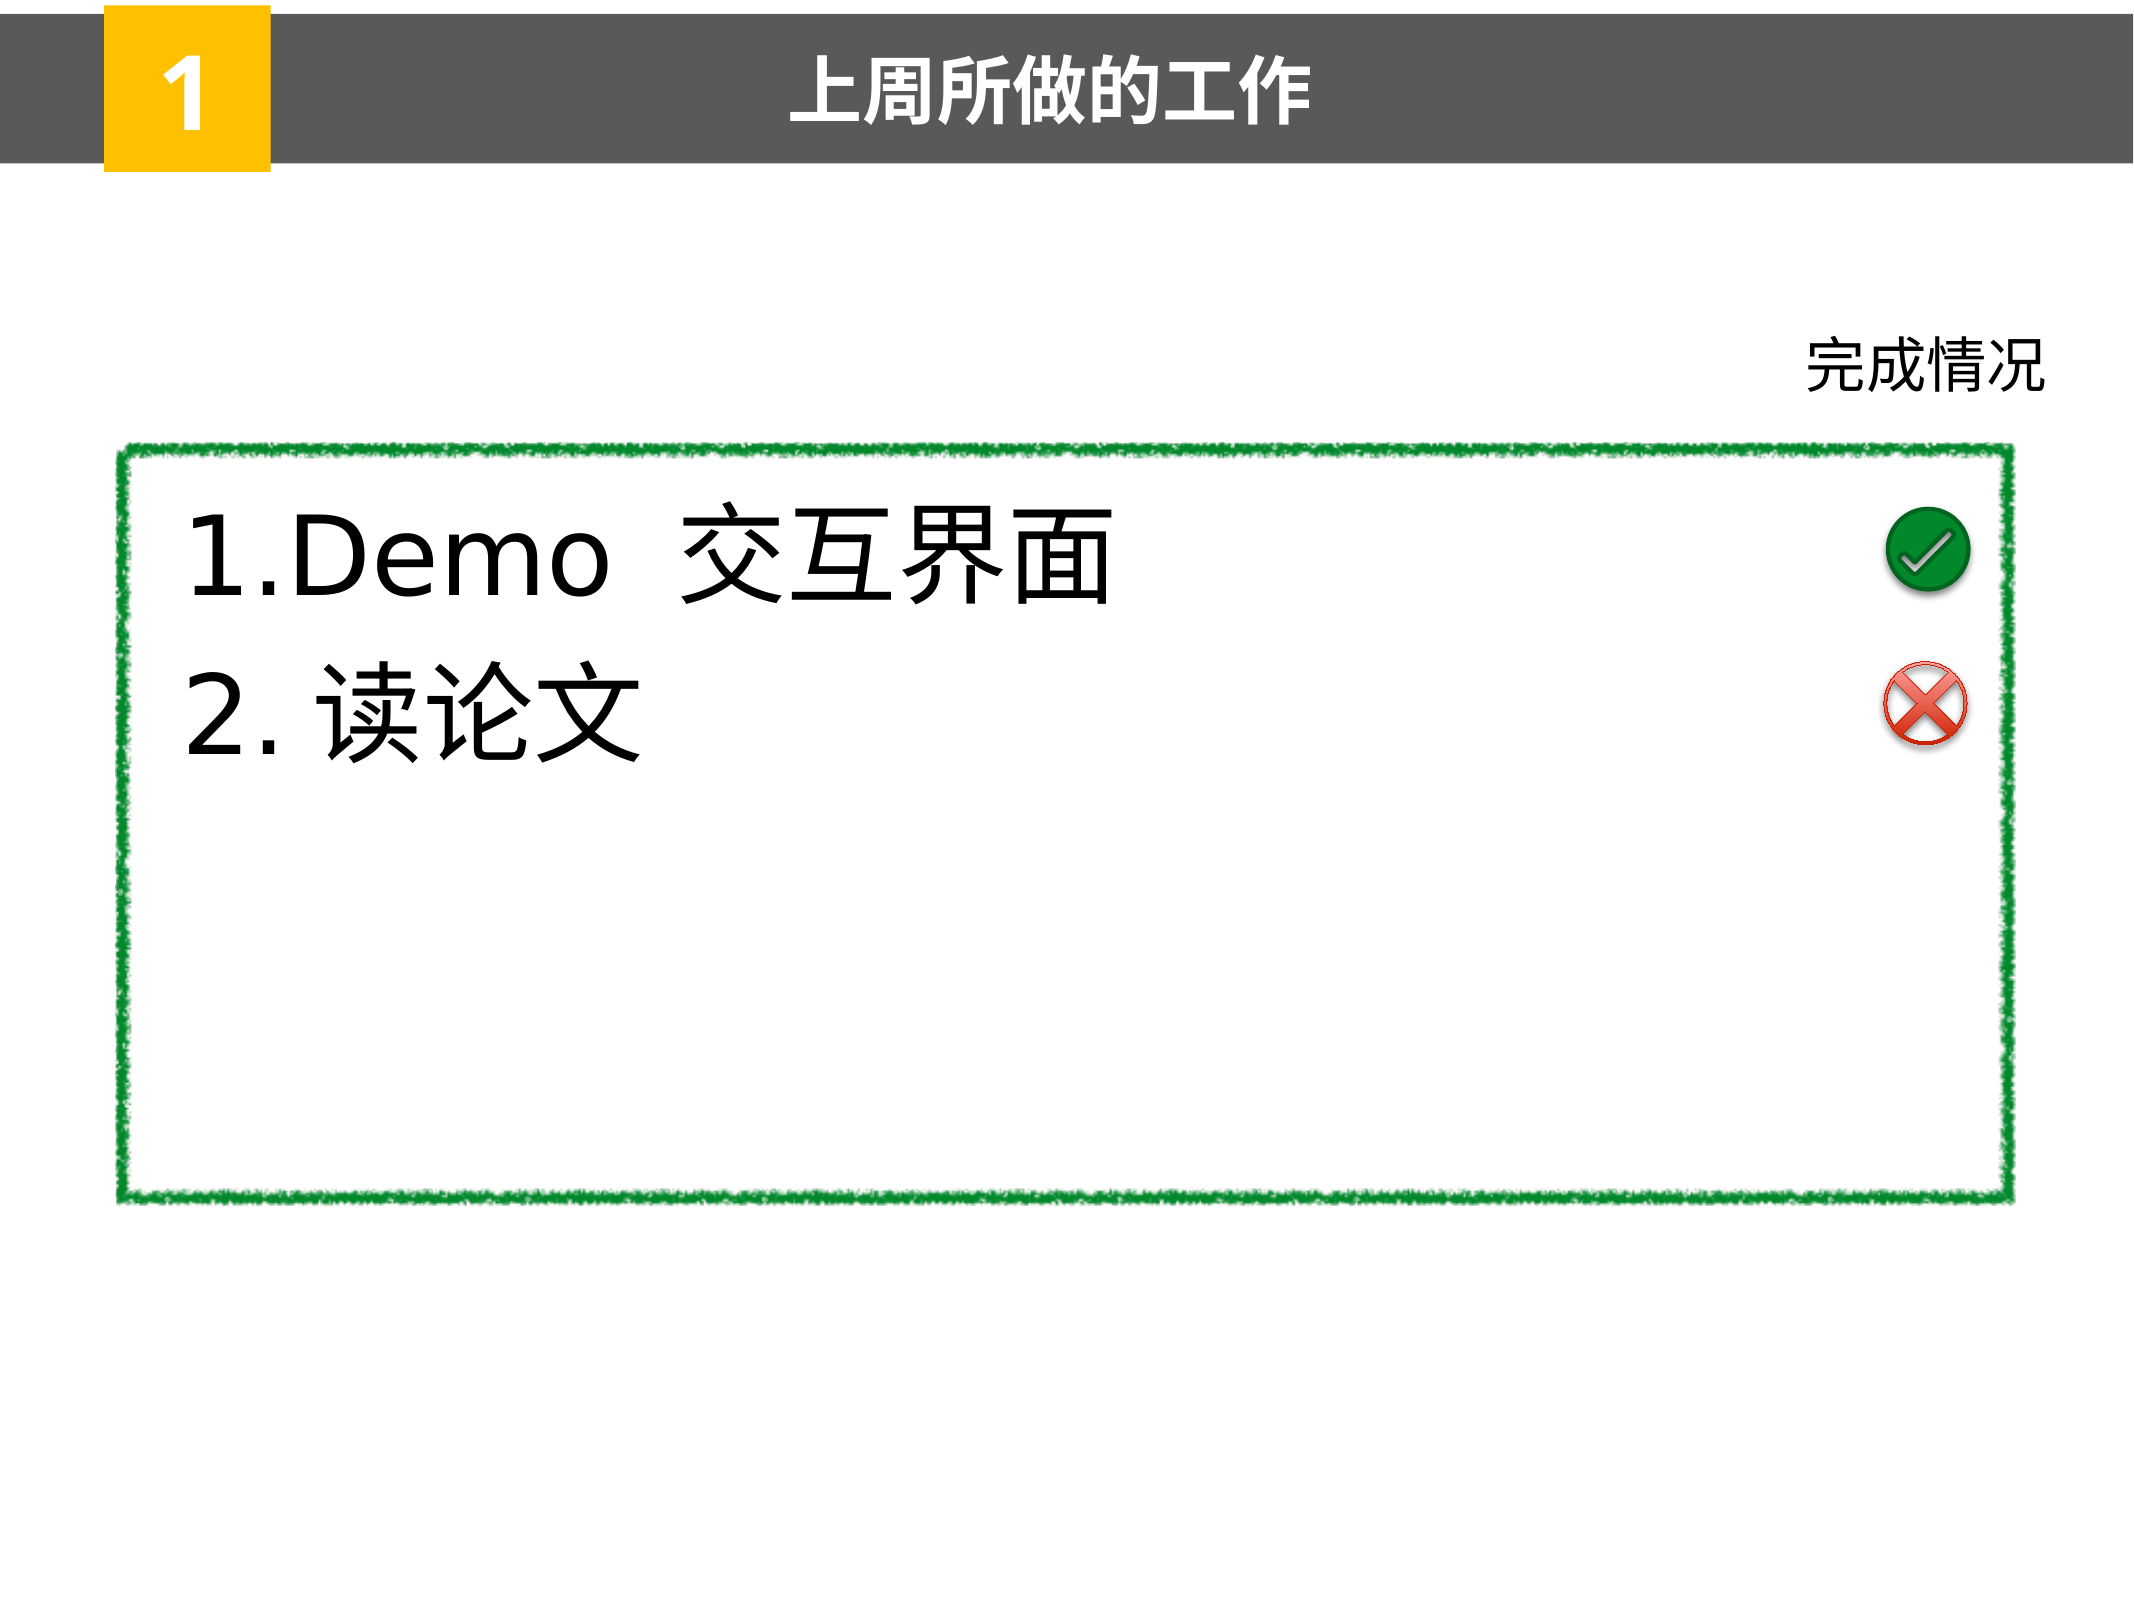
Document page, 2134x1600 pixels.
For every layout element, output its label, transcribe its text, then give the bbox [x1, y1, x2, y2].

text_box [271, 13, 2134, 164]
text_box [115, 442, 2019, 1208]
text_box 完成情况 [1797, 318, 2057, 408]
text_box 上周所做的工作 [778, 35, 1355, 142]
text_box [0, 13, 104, 164]
text_box 1 [104, 5, 271, 172]
